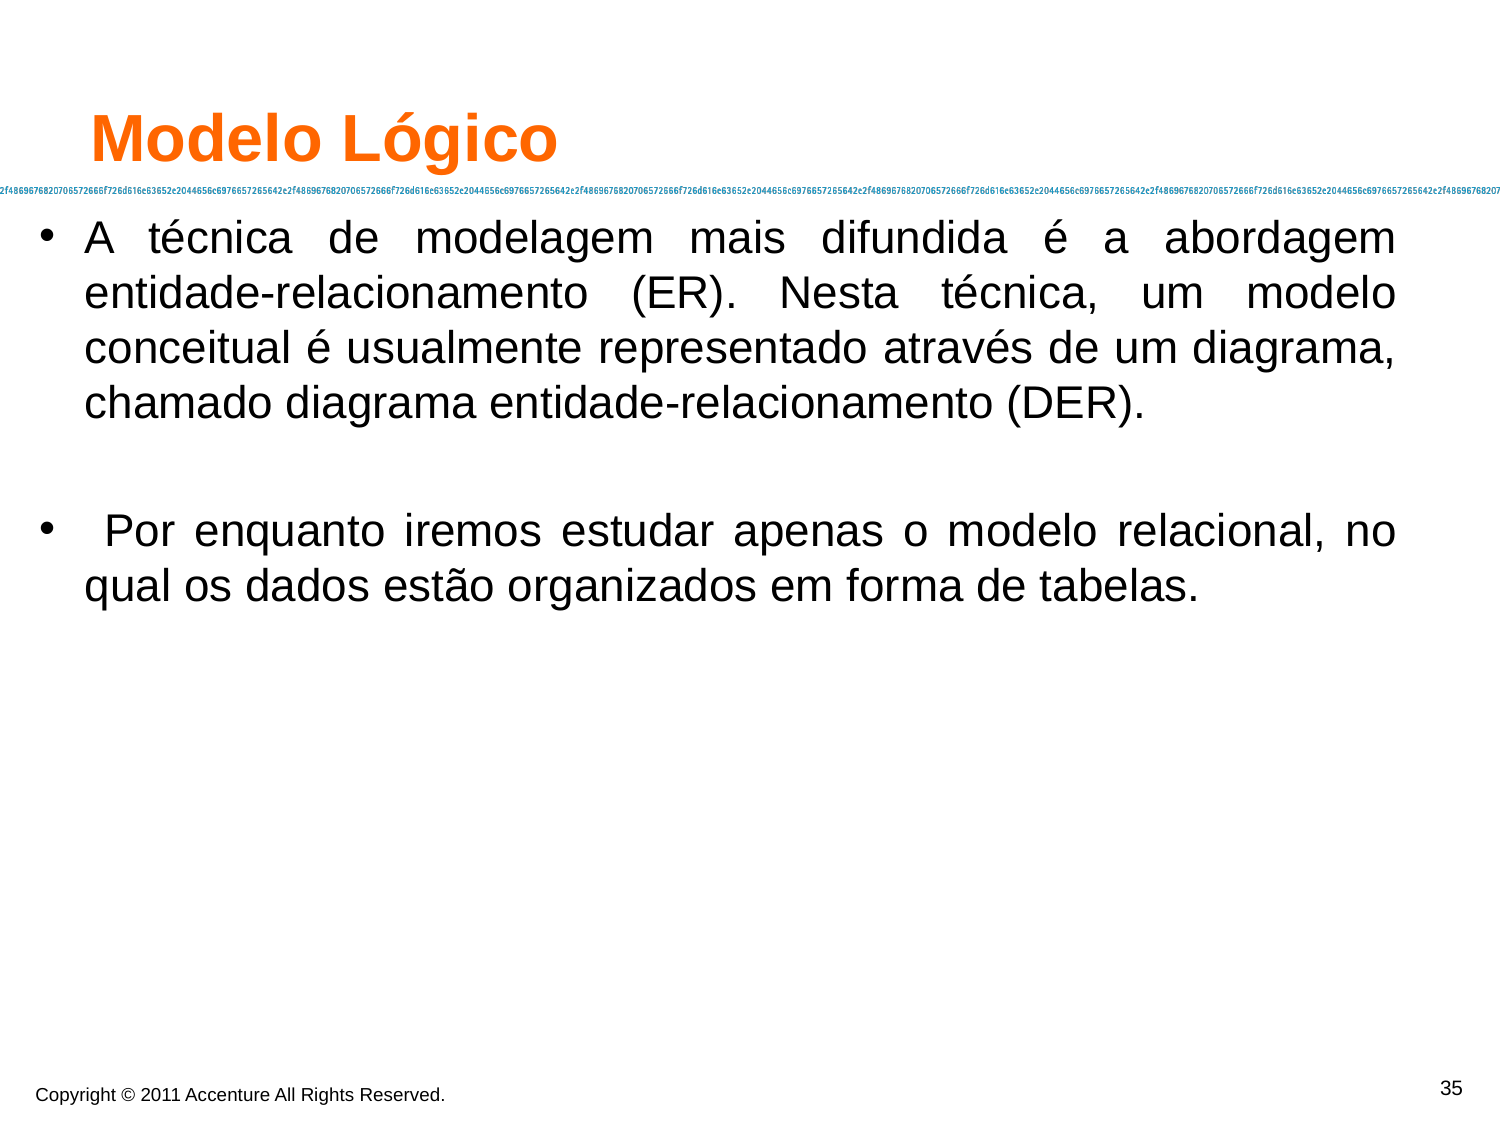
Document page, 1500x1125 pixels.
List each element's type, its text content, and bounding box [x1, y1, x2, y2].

picture [0, 186, 1500, 194]
title Modelo Lógico [74, 0, 1413, 183]
text_box 35 [1200, 1062, 1478, 1107]
list A técnica de modelagem mais difundida é a abordagem entidade-relacionamento (ER). Nesta técnica, um modelo conceitual é usualmente representado através de um diagrama, chamado diagrama entidade-relacionamento (DER). Por enquanto iremos estudar apenas o modelo relacional, no qual os dados estão organizados em forma de tabelas. [24, 199, 1413, 1076]
